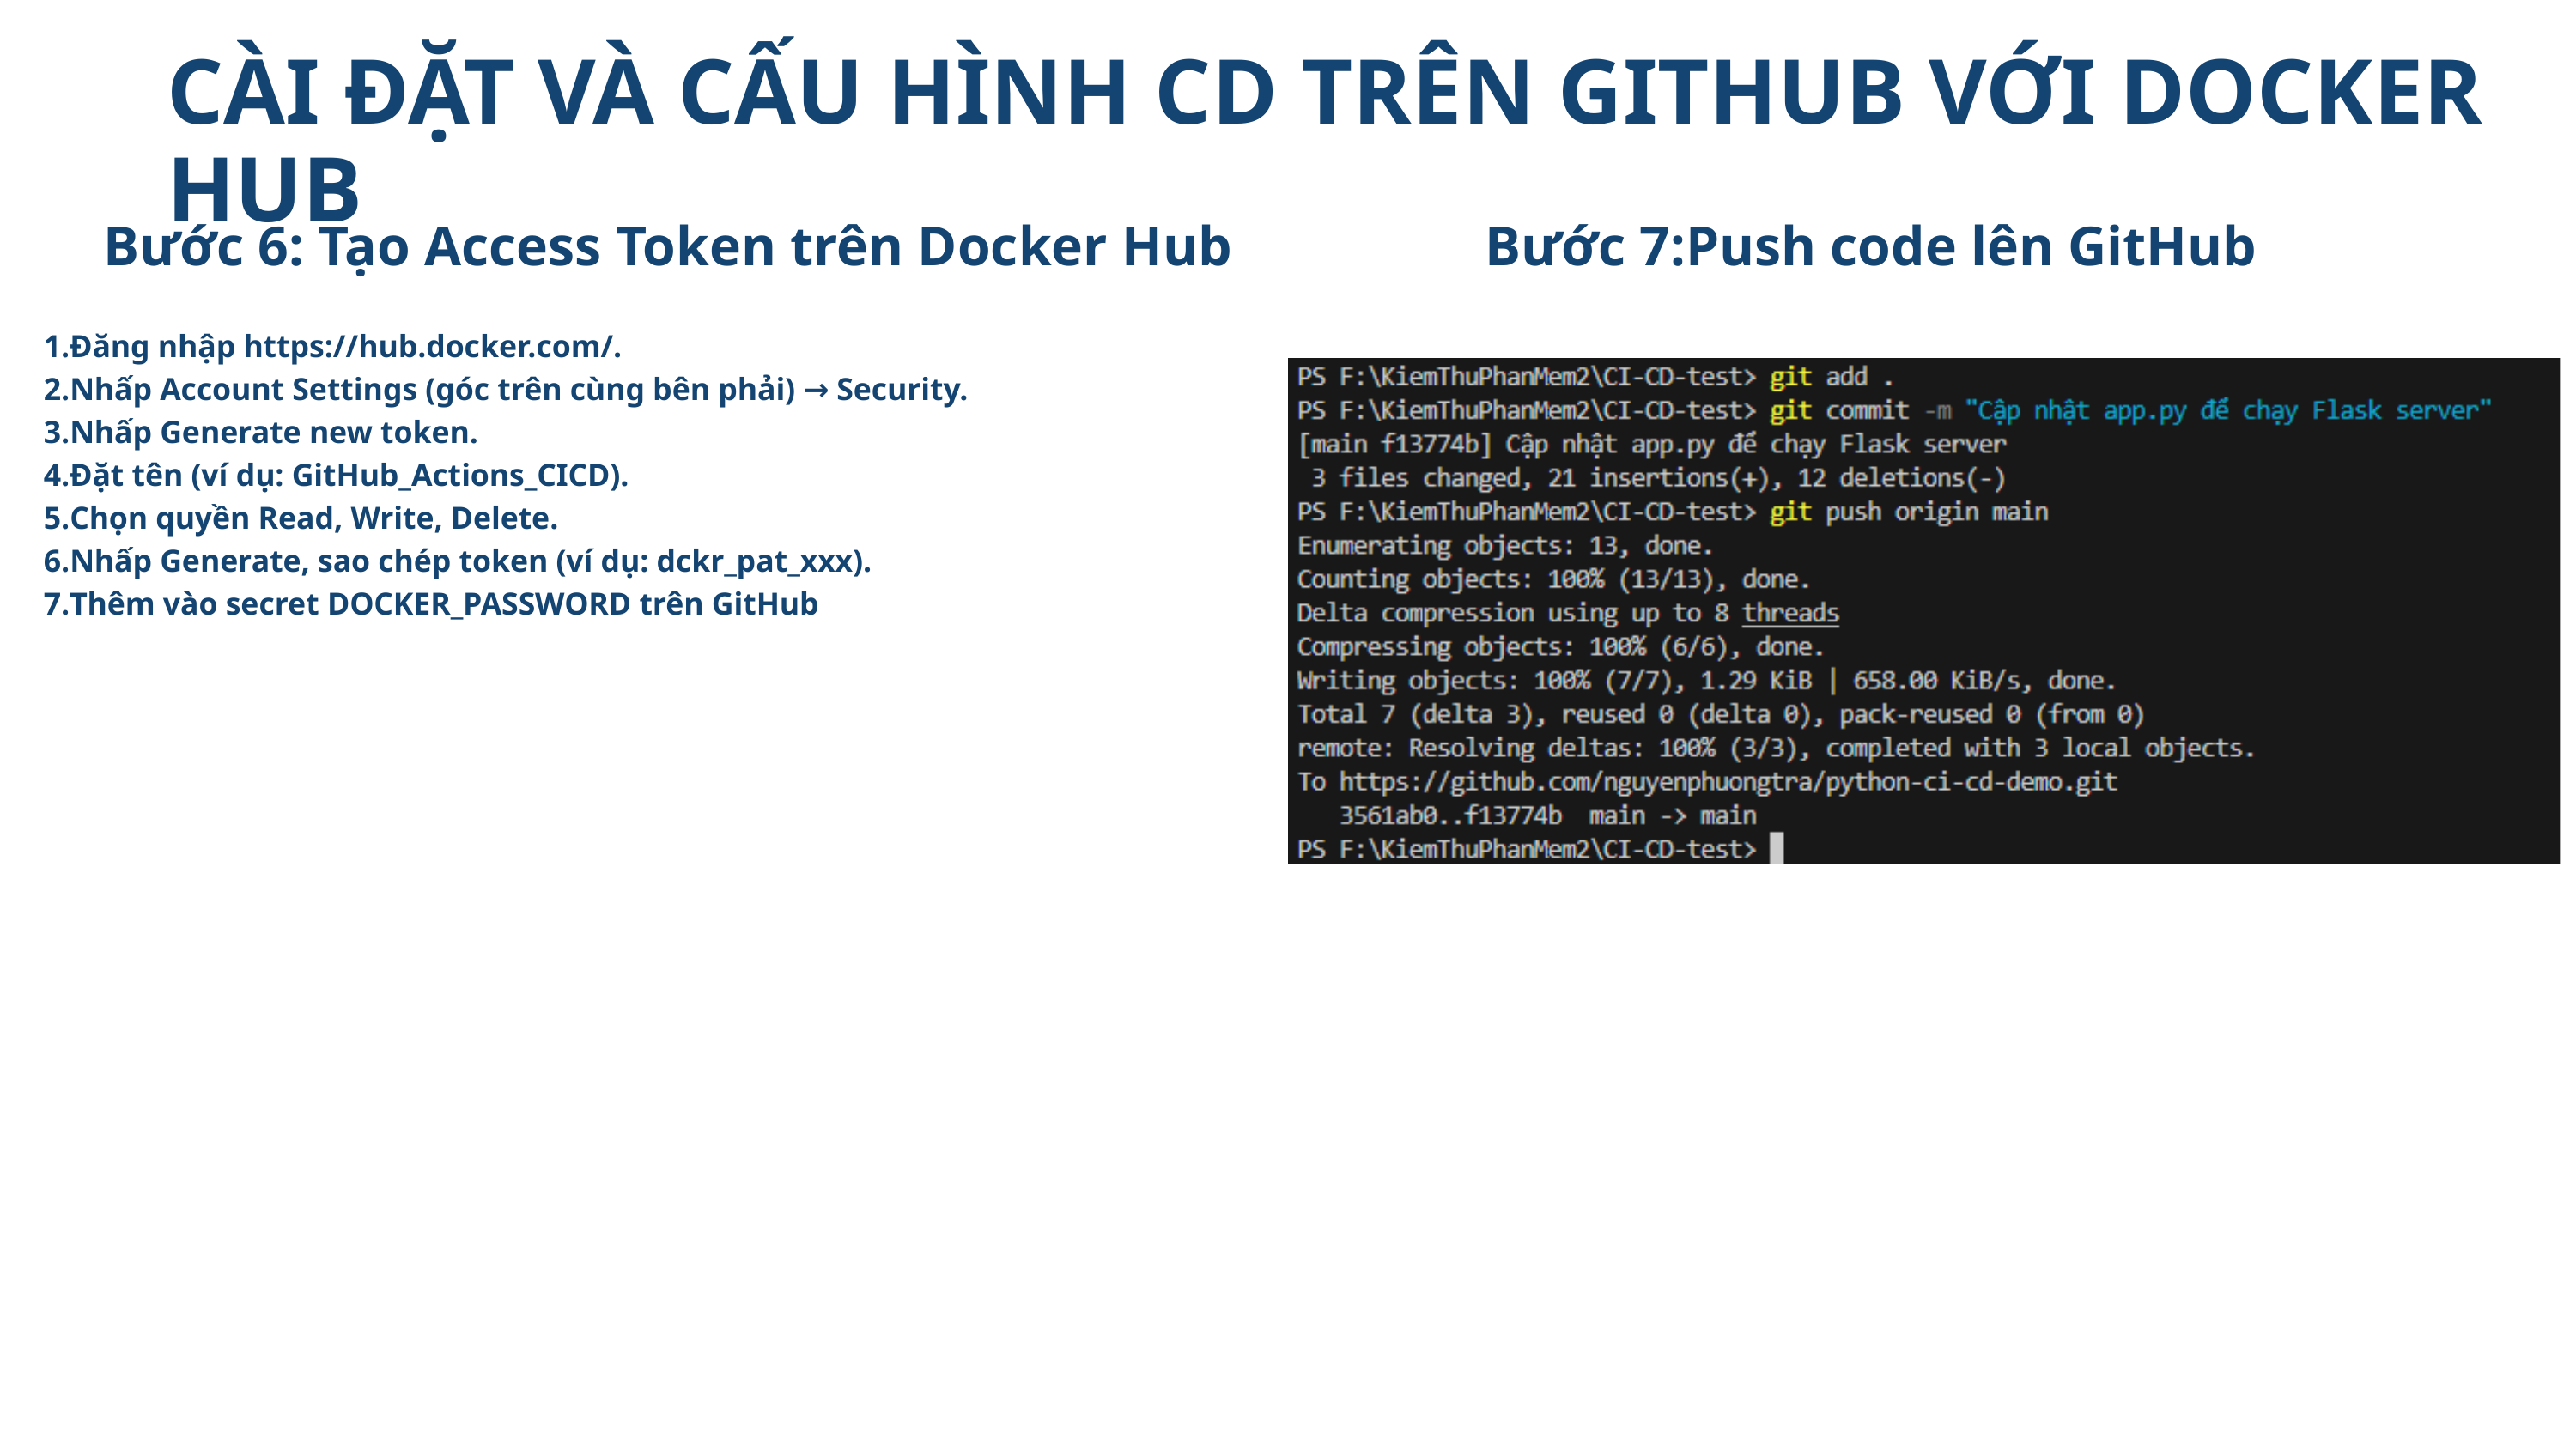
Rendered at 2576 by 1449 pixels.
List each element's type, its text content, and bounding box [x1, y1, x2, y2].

text_box Đăng nhập https://hub.docker.com/. Nhấp Account Settings (góc trên cùng bên phải) → Security. Nhấp Generate new token. Đặt tên (ví dụ: GitHub_Actions_CICD). Chọn quyền Read, Write, Delete. Nhấp Generate, sao chép token (ví dụ: dckr_pat_xxx). Thêm vào secret DOCKER_PASSWORD trên GitHub [17, 321, 1099, 621]
text_box Bước 7:Push code lên GitHub [1428, 201, 2314, 352]
text_box [1288, 358, 2561, 864]
text_box CÀI ĐẶT VÀ CẤU HÌNH CD TRÊN GITHUB VỚI DOCKER HUB [167, 43, 2576, 339]
text_box Bước 6: Tạo Access Token trên Docker Hub [17, 201, 1319, 352]
